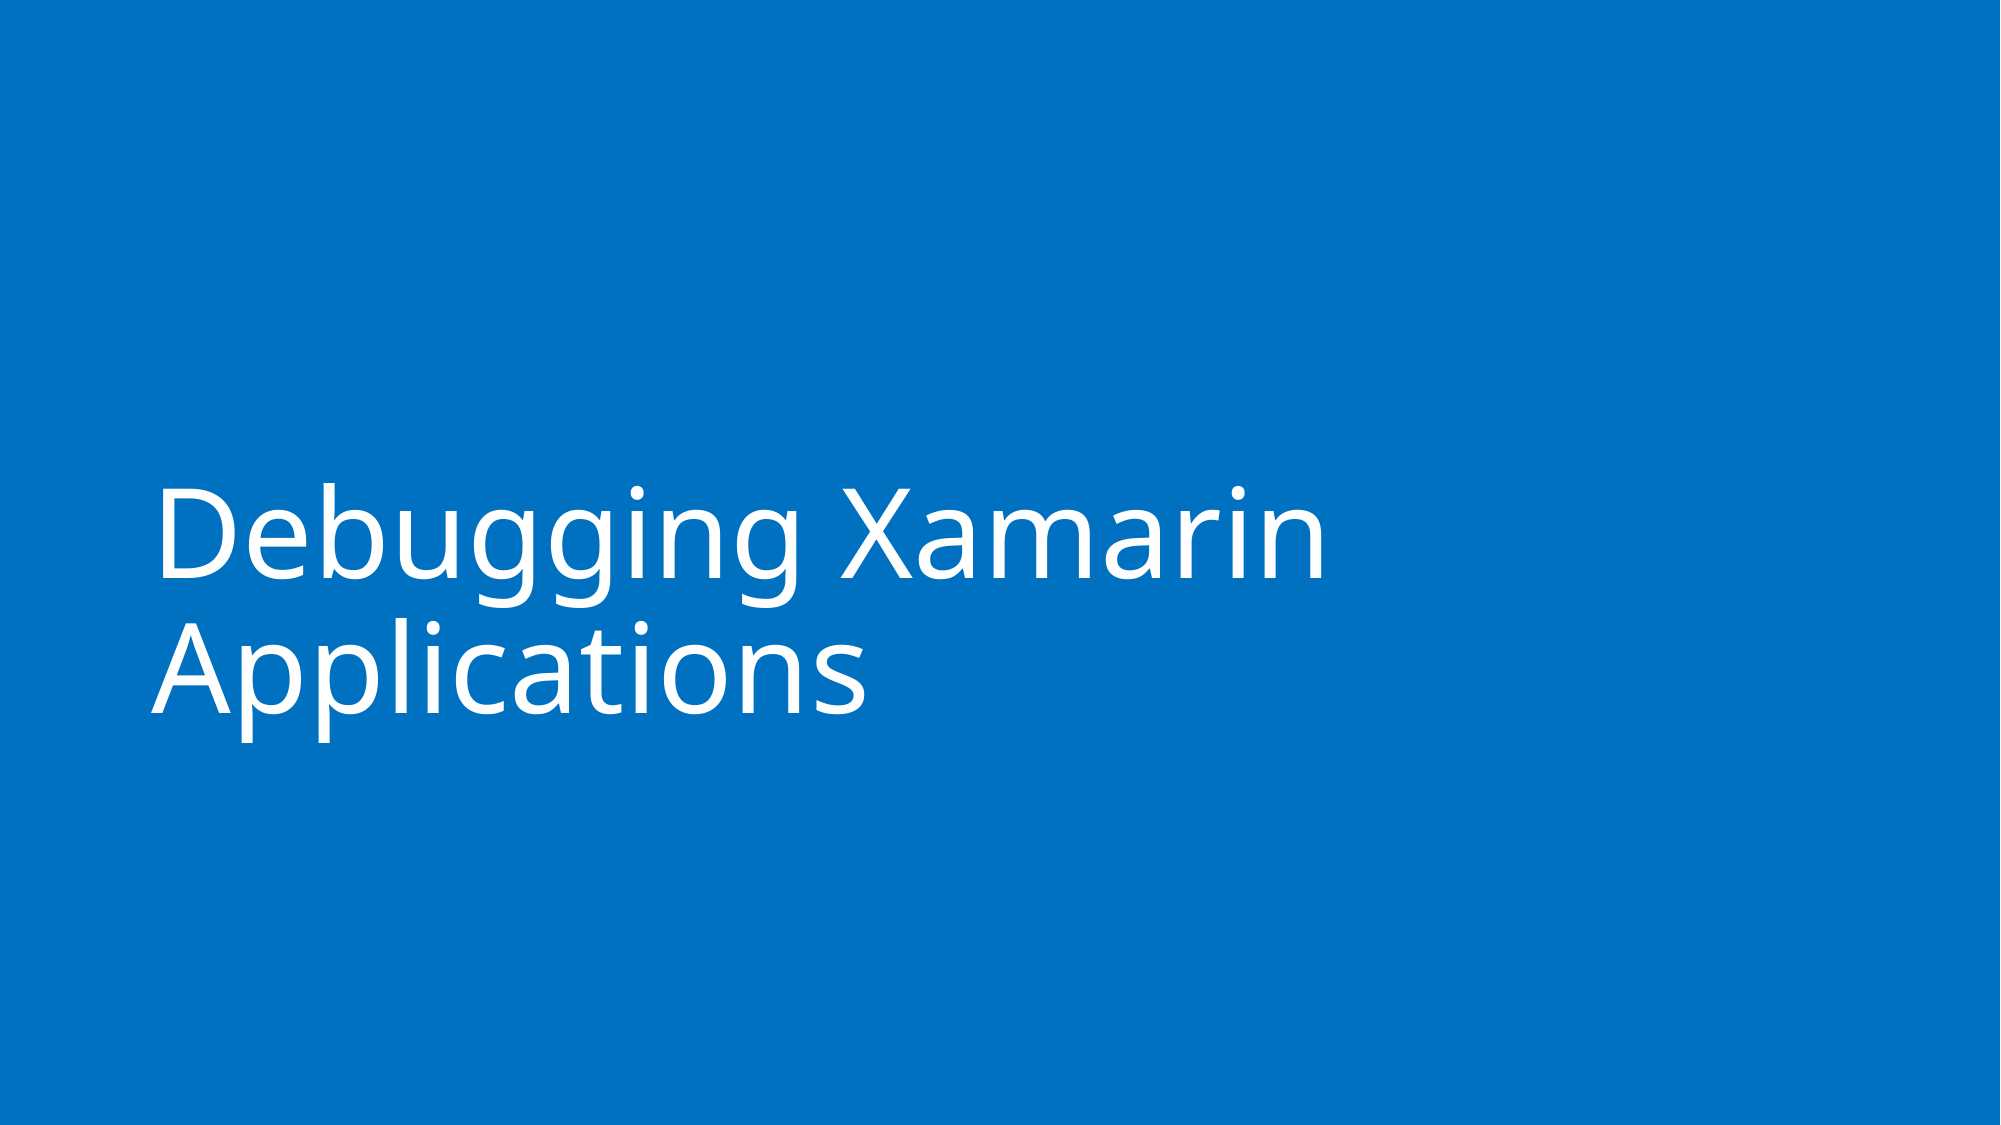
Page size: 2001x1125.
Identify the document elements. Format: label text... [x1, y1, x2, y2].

title Debugging Xamarin Applications [136, 280, 1862, 749]
